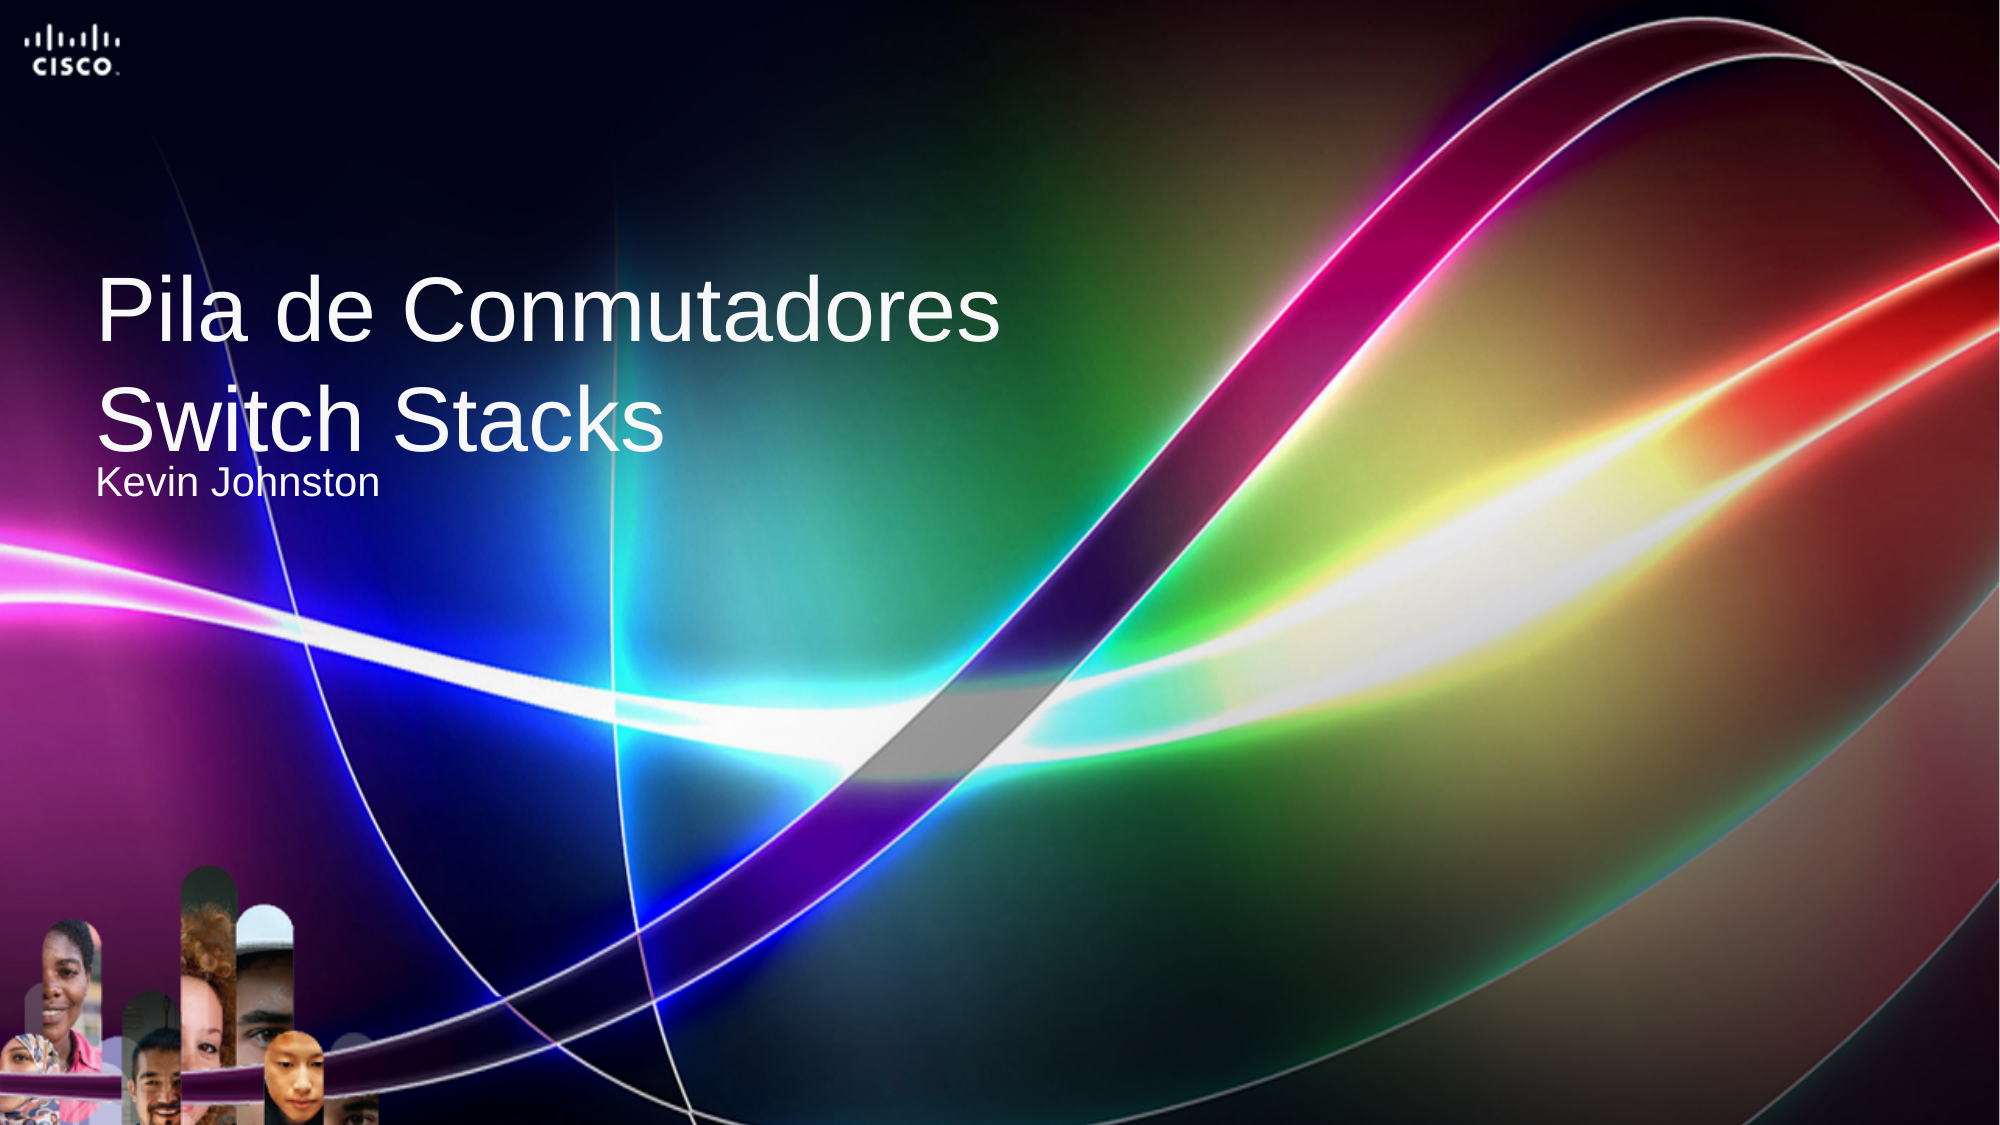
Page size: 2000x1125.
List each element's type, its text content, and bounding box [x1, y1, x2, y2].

title Pila de Conmutadores Switch Stacks [80, 242, 1881, 430]
picture [0, 0, 2000, 1125]
list Kevin Johnston [80, 447, 583, 656]
